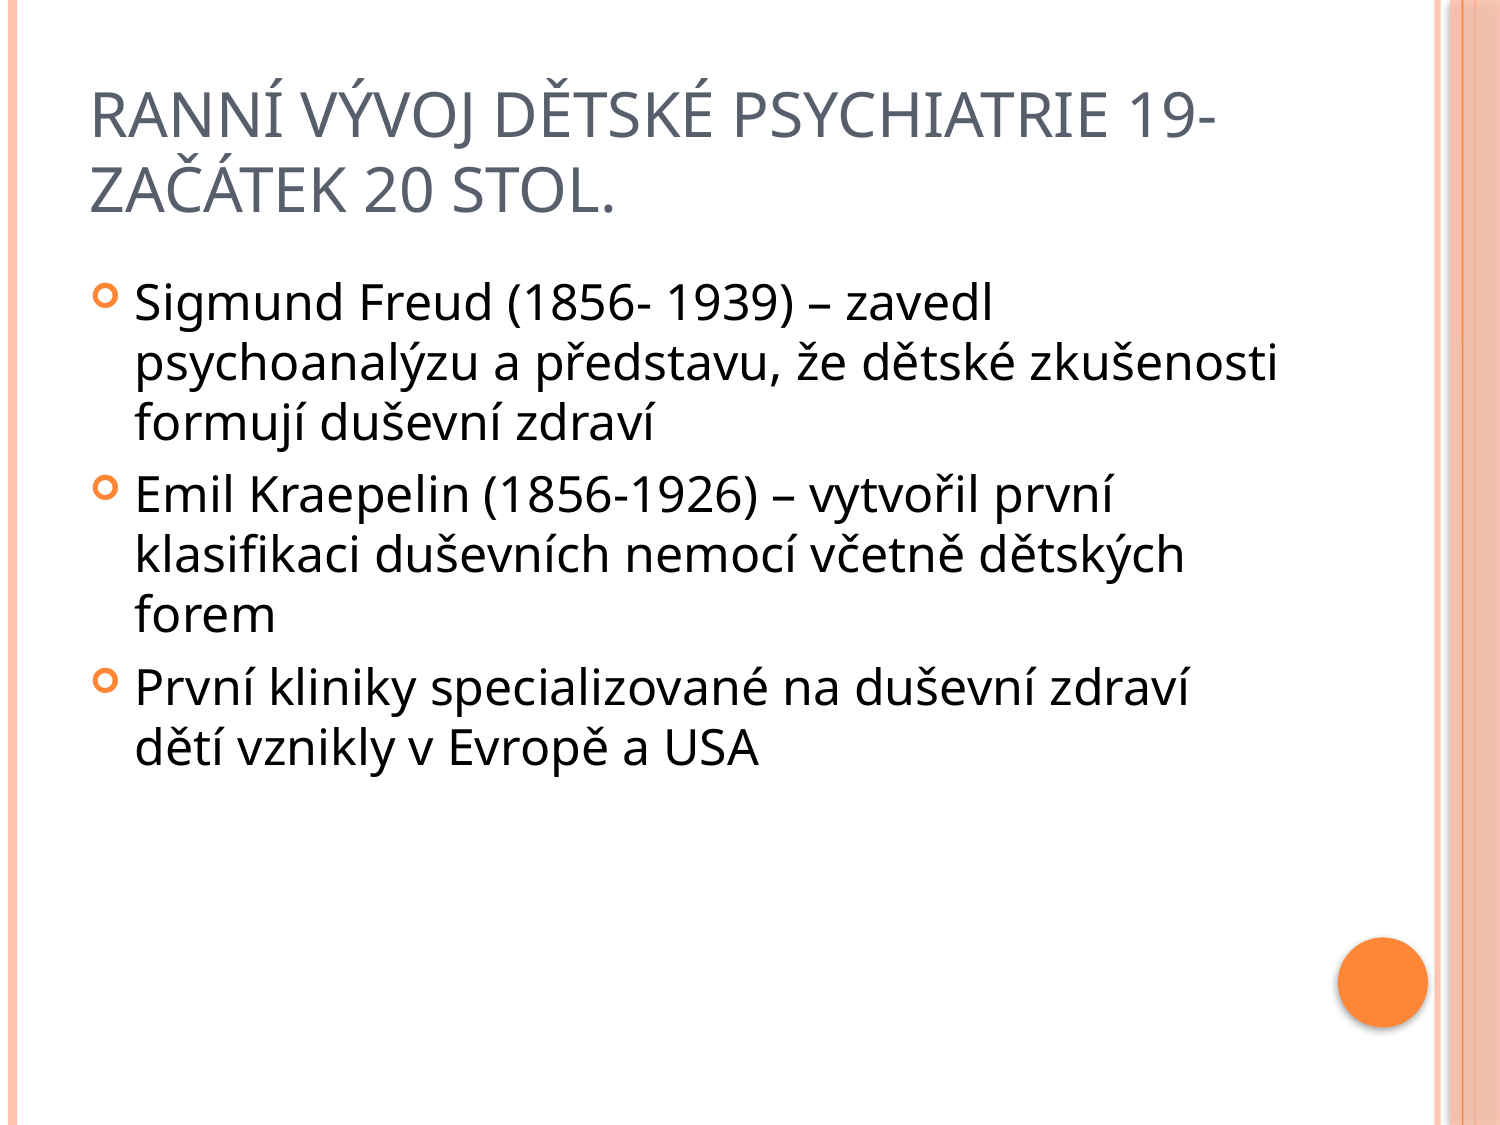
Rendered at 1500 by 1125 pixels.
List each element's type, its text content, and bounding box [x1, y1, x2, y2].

list Sigmund Freud (1856- 1939) – zavedl psychoanalýzu a představu, že dětské zkušenosti formují duševní zdraví Emil Kraepelin (1856-1926) – vytvořil první klasifikaci duševních nemocí včetně dětských forem První kliniky specializované na duševní zdraví dětí vznikly v Evropě a USA [75, 262, 1300, 1062]
title Ranní vývoj dětské psychiatrie 19- začátek 20 stol. [75, 45, 1300, 233]
